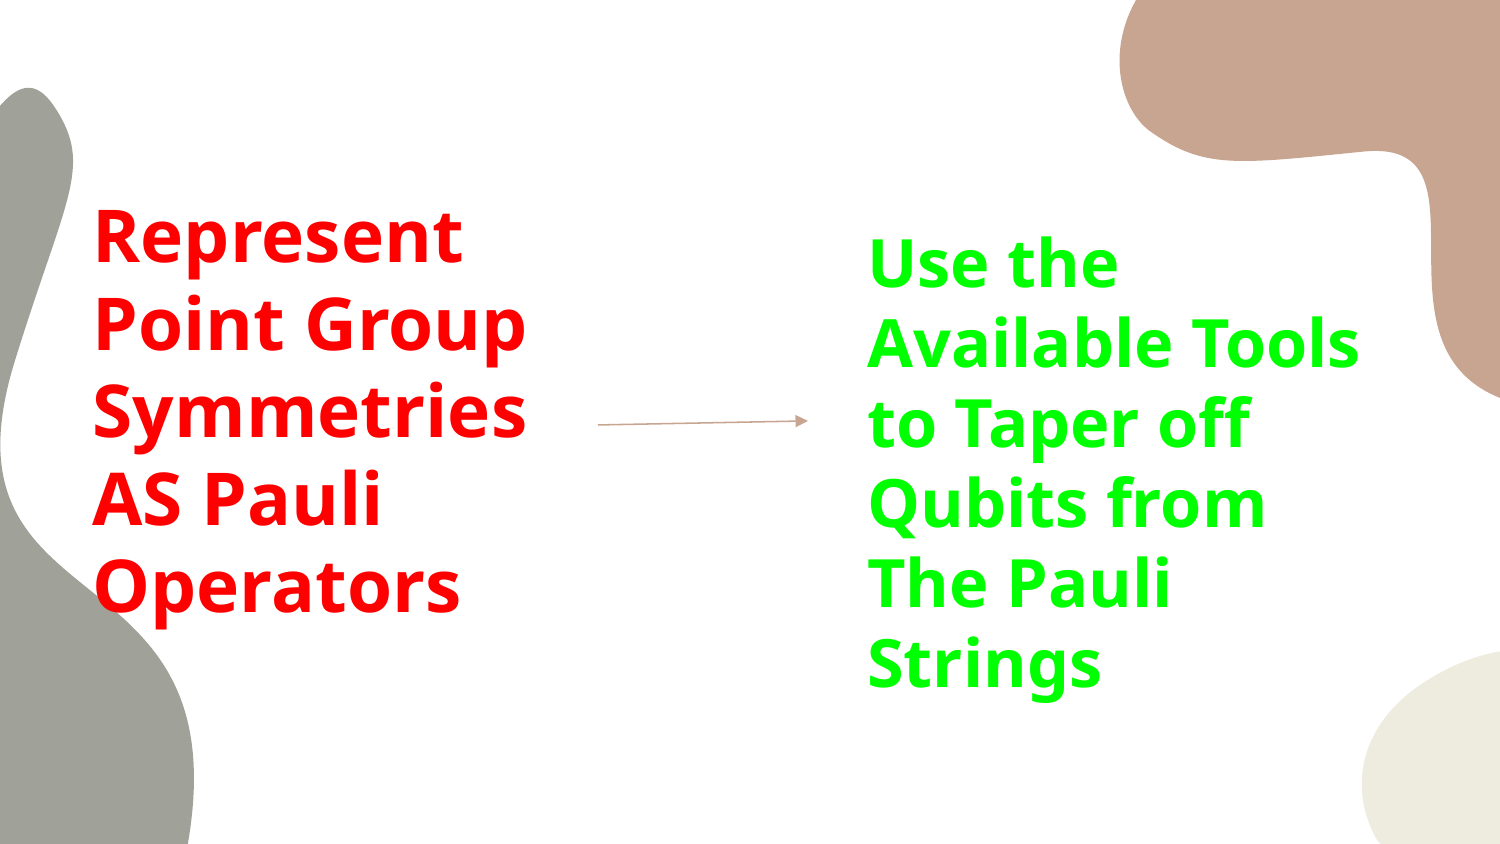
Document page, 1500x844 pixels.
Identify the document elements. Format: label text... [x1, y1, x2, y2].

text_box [597, 420, 809, 426]
text_box Represent Point Group Symmetries AS Pauli Operators [77, 174, 598, 643]
text_box Use the Available Tools to Taper off Qubits from The Pauli Strings [852, 205, 1391, 716]
